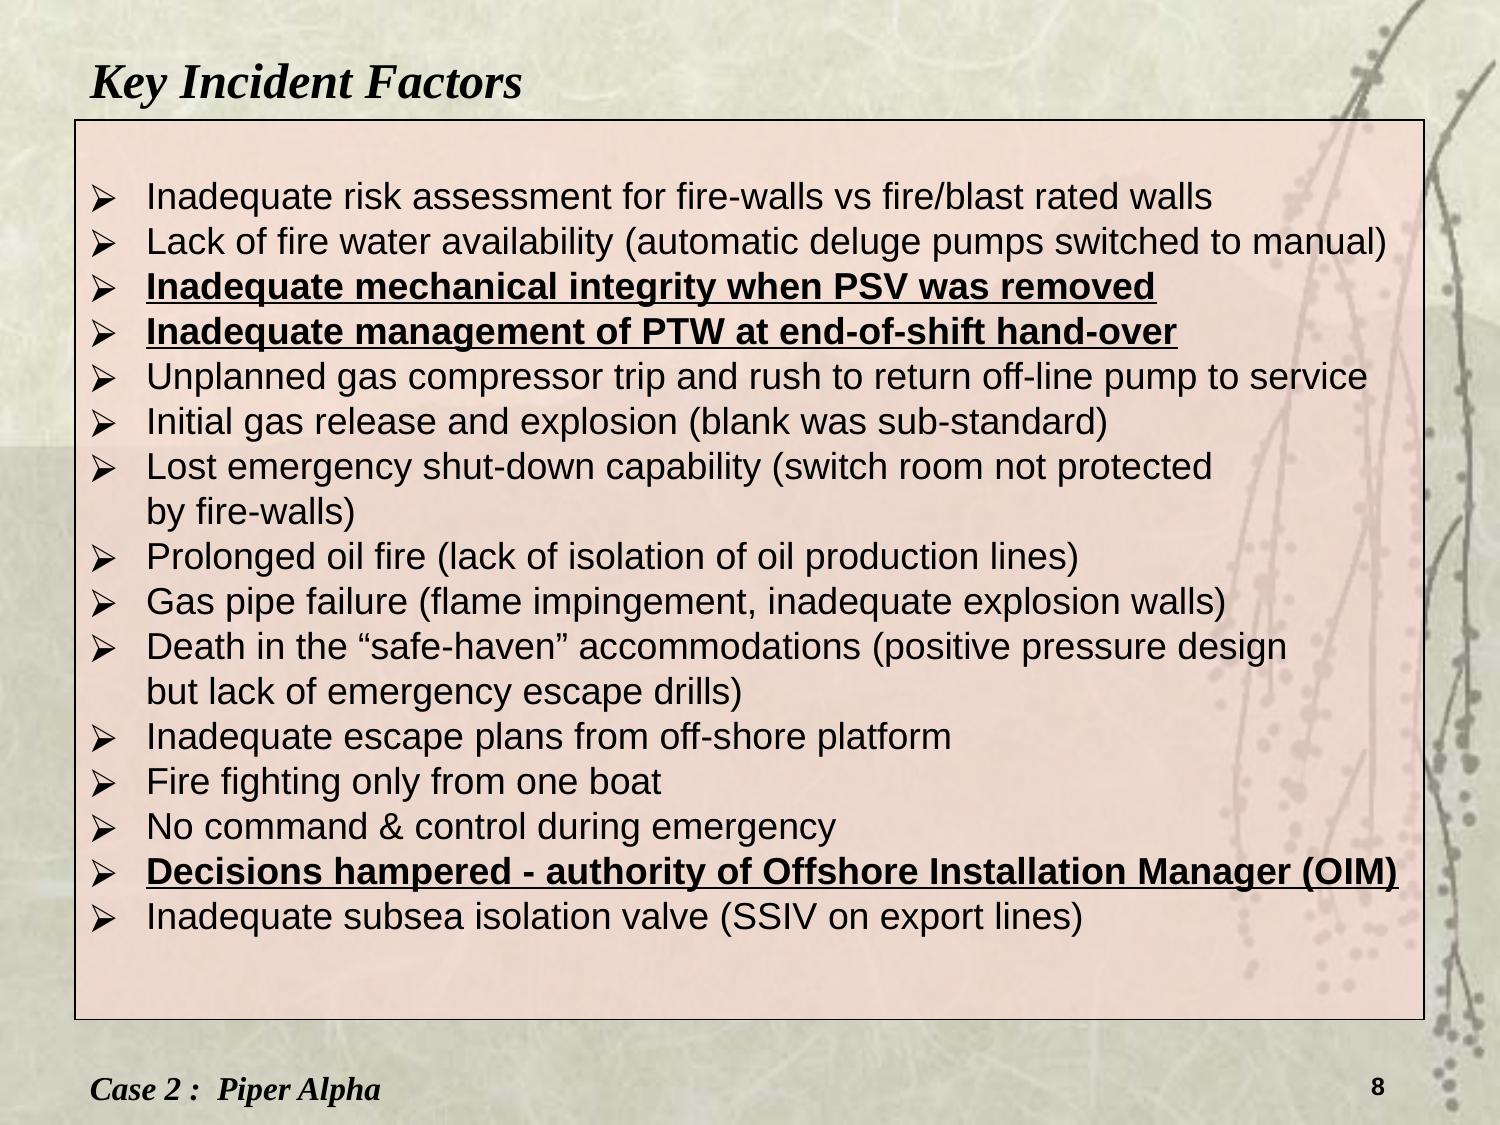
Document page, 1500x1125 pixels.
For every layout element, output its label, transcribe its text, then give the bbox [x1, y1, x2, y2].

list Inadequate risk assessment for fire-walls vs fire/blast rated walls Lack of fire water availability (automatic deluge pumps switched to manual) Inadequate mechanical integrity when PSV was removed Inadequate management of PTW at end-of-shift hand-over Unplanned gas compressor trip and rush to return off-line pump to service Initial gas release and explosion (blank was sub-standard) Lost emergency shut-down capability (switch room not protected by fire-walls) Prolonged oil fire (lack of isolation of oil production lines) Gas pipe failure (flame impingement, inadequate explosion walls) Death in the “safe-haven” accommodations (positive pressure design but lack of emergency escape drills) Inadequate escape plans from off-shore platform Fire fighting only from one boat No command & control during emergency Decisions hampered - authority of Offshore Installation Manager (OIM) Inadequate subsea isolation valve (SSIV on export lines) [74, 120, 1425, 1020]
text_box Key Incident Factors [74, 37, 1425, 120]
picture [0, 0, 1500, 1125]
text_box 8 [1249, 1062, 1400, 1100]
text_box Case 2 : Piper Alpha [74, 1049, 403, 1125]
